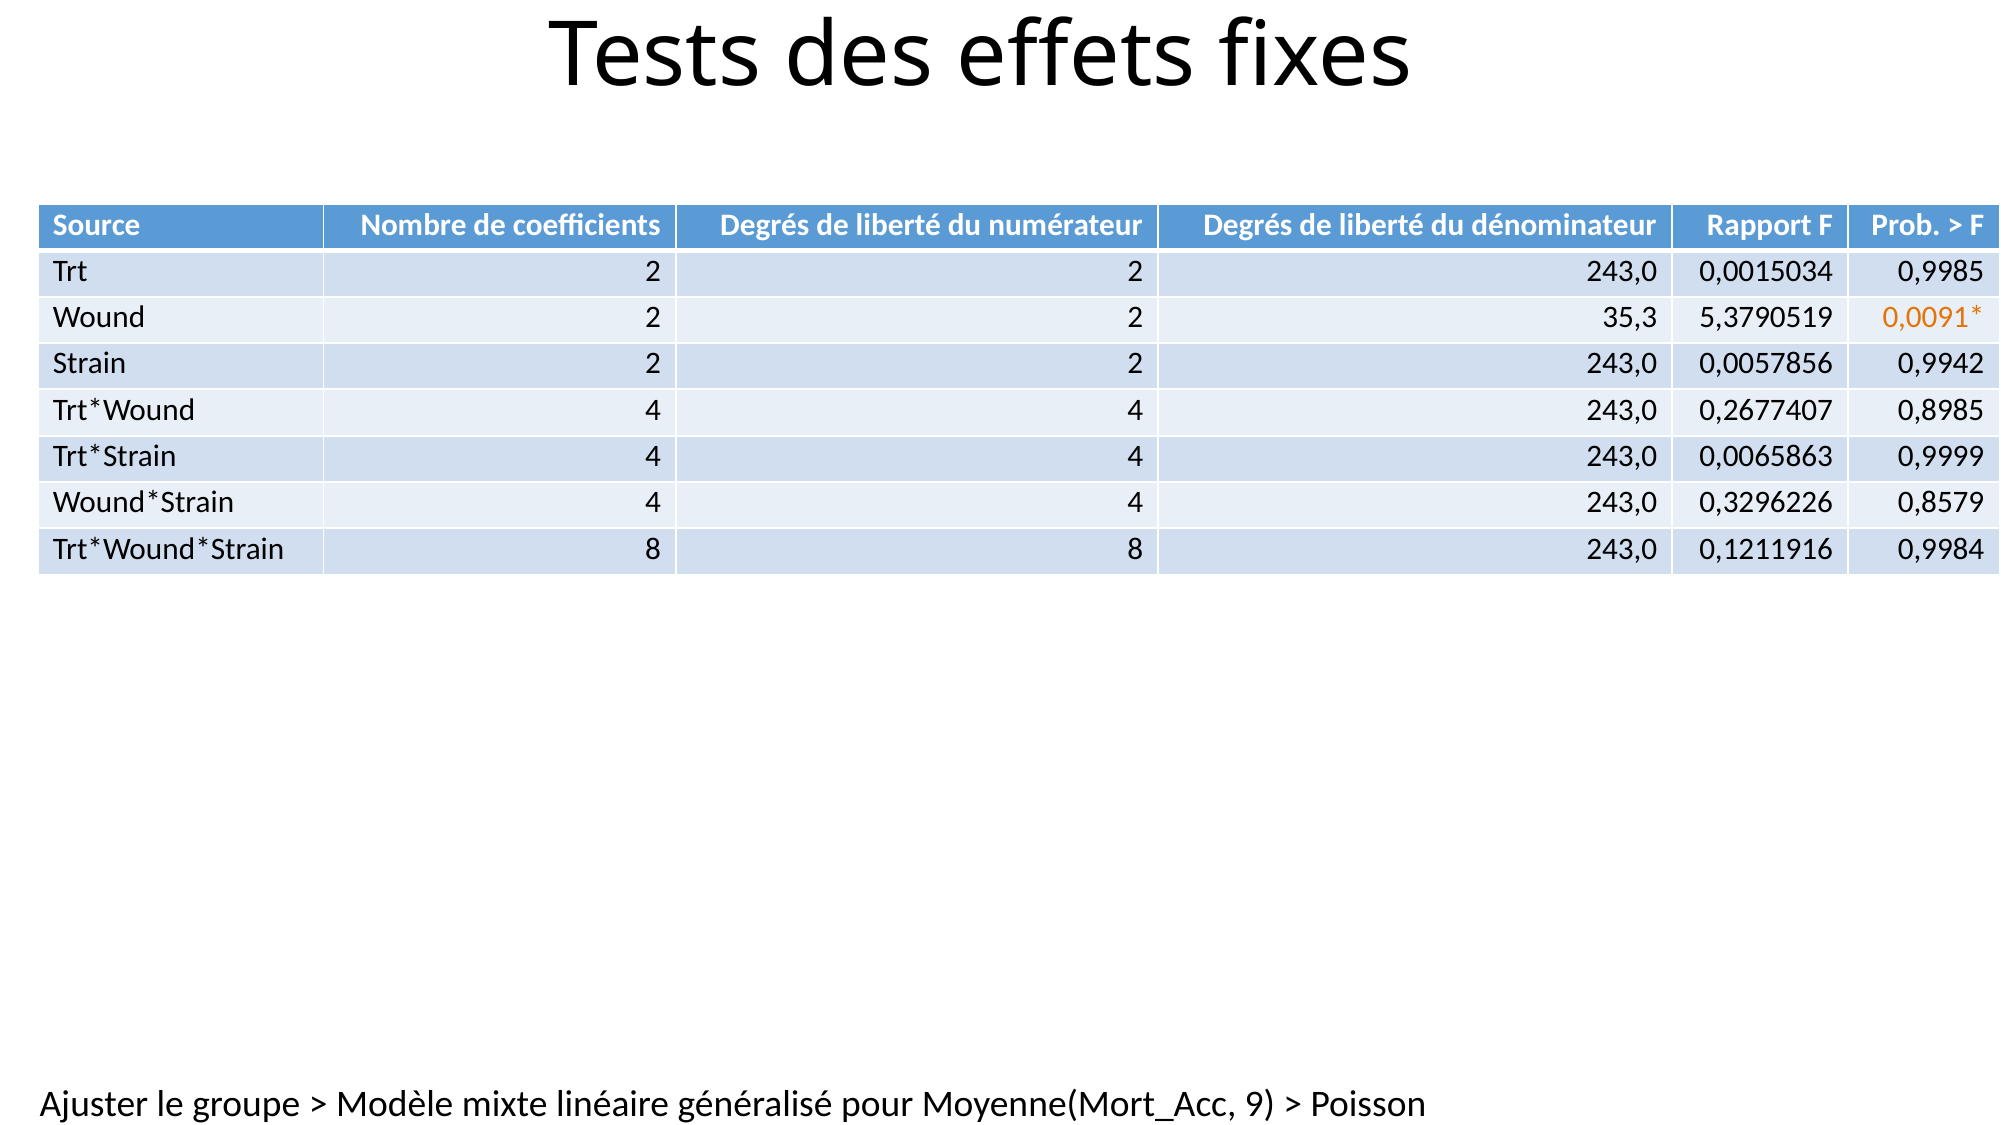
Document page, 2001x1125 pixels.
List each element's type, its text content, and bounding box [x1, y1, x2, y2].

table_cell 4 [677, 390, 1157, 435]
table_header Nombre de coefficients [324, 205, 675, 248]
table_cell 2 [324, 344, 675, 388]
table_cell Trt*Wound*Strain [39, 529, 323, 574]
table_cell 0,8579 [1849, 483, 1999, 527]
table_cell 5,3790519 [1673, 298, 1847, 342]
table_cell 0,0015034 [1673, 253, 1847, 296]
table_header Source [39, 205, 323, 248]
table_header Rapport F [1673, 205, 1847, 248]
table_cell Trt [39, 253, 323, 296]
table_cell 2 [677, 298, 1157, 342]
table_header Prob. > F [1849, 205, 1999, 248]
table_cell 243,0 [1159, 483, 1671, 527]
table_cell 35,3 [1159, 298, 1671, 342]
table_cell 4 [324, 483, 675, 527]
table_cell 0,9942 [1849, 344, 1999, 388]
table_cell Trt*Strain [39, 437, 323, 481]
table_cell 0,0065863 [1673, 437, 1847, 481]
table_header Degrés de liberté du numérateur [677, 205, 1157, 248]
table_cell 0,9999 [1849, 437, 1999, 481]
table_cell Trt*Wound [39, 390, 323, 435]
table_cell 2 [677, 344, 1157, 388]
table_cell 243,0 [1159, 253, 1671, 296]
table_cell 243,0 [1159, 529, 1671, 574]
table_cell 0,1211916 [1673, 529, 1847, 574]
table_cell 243,0 [1159, 344, 1671, 388]
table_cell 0,0091* [1849, 298, 1999, 342]
table_cell 0,9985 [1849, 253, 1999, 296]
table_cell 4 [324, 437, 675, 481]
table_cell 4 [677, 483, 1157, 527]
table_cell 0,3296226 [1673, 483, 1847, 527]
table_cell 8 [677, 529, 1157, 574]
table_cell 2 [324, 298, 675, 342]
table_cell 2 [677, 253, 1157, 296]
table_cell 4 [677, 437, 1157, 481]
table_cell 4 [324, 390, 675, 435]
text_box Ajuster le groupe > Modèle mixte linéaire généralisé pour Moyenne(Mort_Acc, 9) > Poisson [39, 1079, 1429, 1125]
table_cell Strain [39, 344, 323, 388]
table_cell 8 [324, 529, 675, 574]
table_cell Wound*Strain [39, 483, 323, 527]
table_cell 243,0 [1159, 437, 1671, 481]
table_cell 0,0057856 [1673, 344, 1847, 388]
title Tests des effets fixes [0, 0, 1963, 113]
table_cell 243,0 [1159, 390, 1671, 435]
table_cell Wound [39, 298, 323, 342]
table_cell 0,9984 [1849, 529, 1999, 574]
table_header Degrés de liberté du dénominateur [1159, 205, 1671, 248]
table_cell 2 [324, 253, 675, 296]
table_cell 0,2677407 [1673, 390, 1847, 435]
table_cell 0,8985 [1849, 390, 1999, 435]
